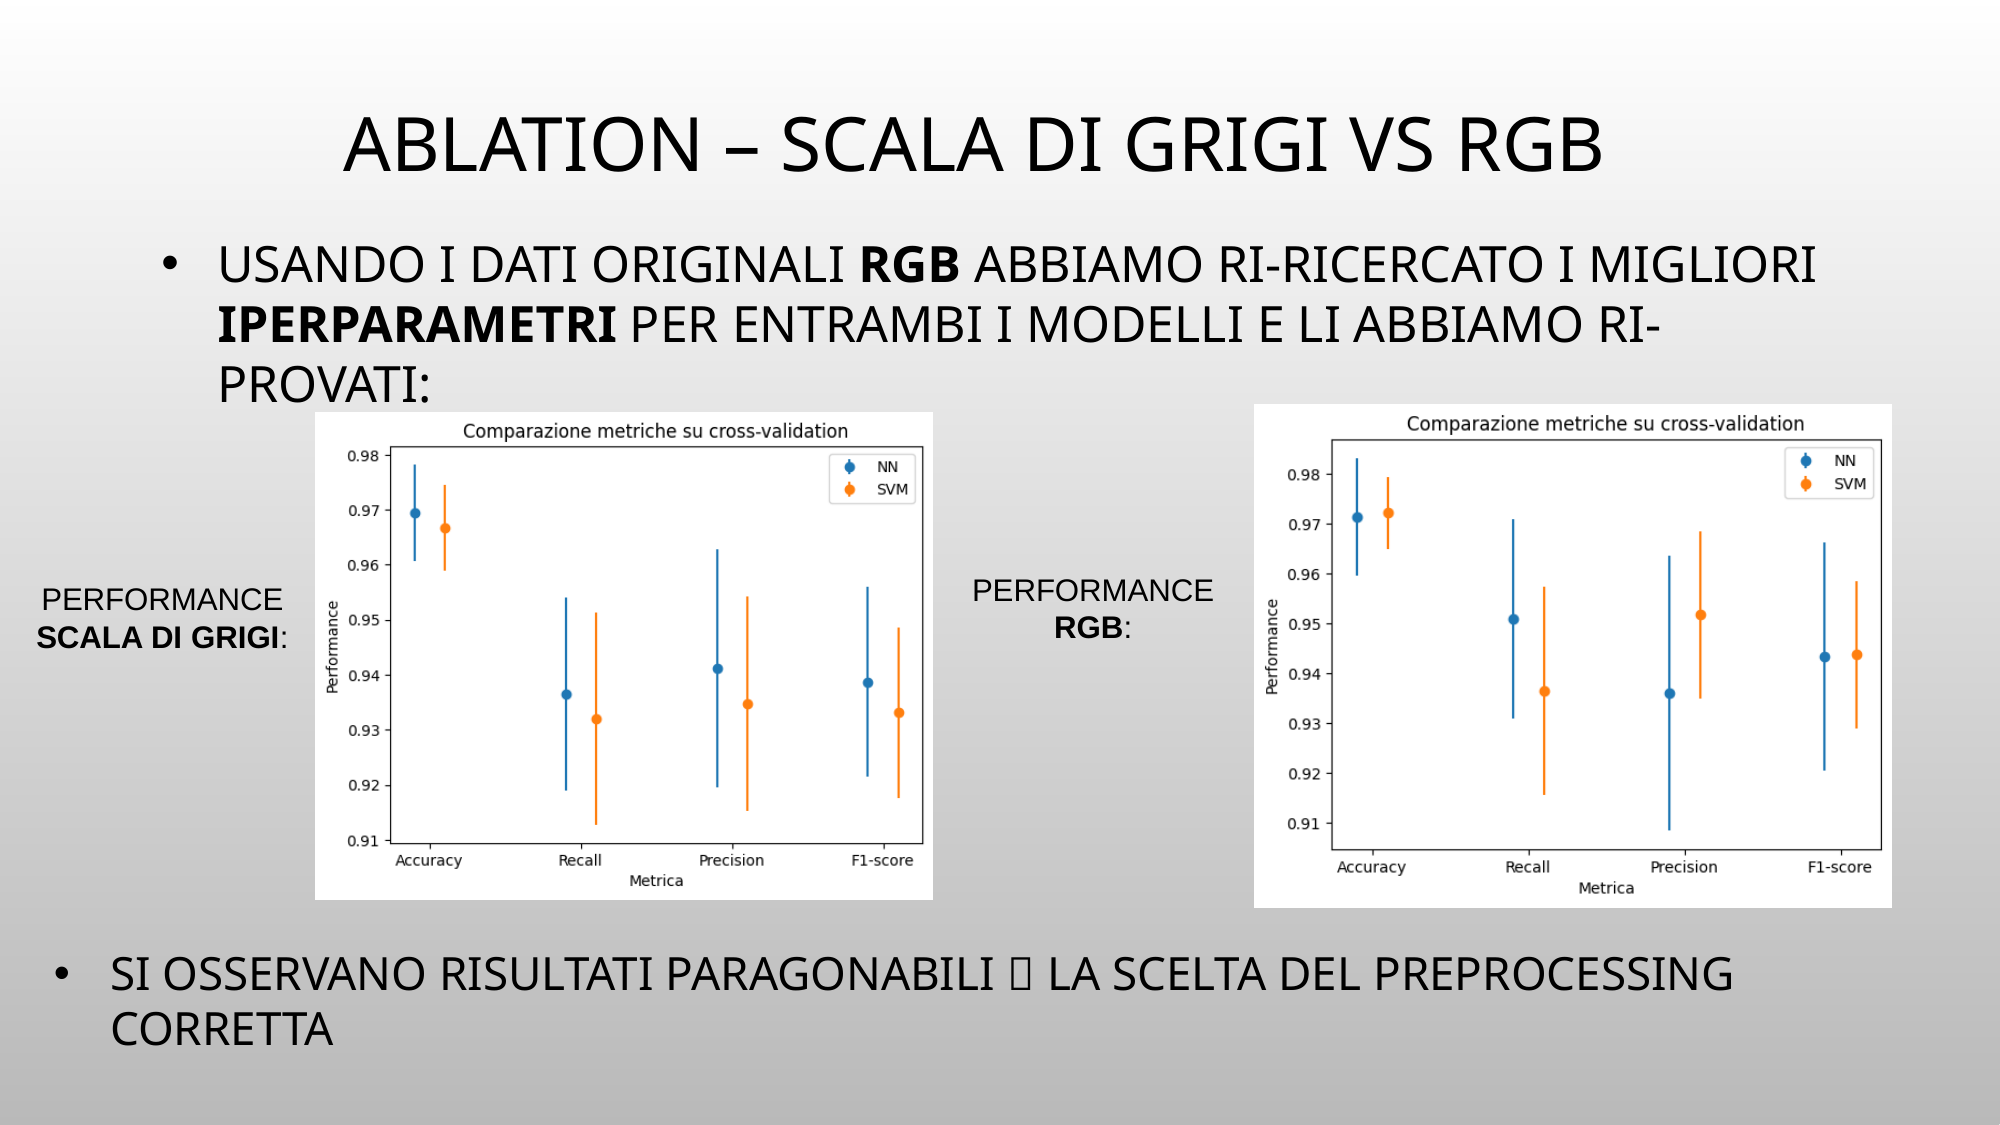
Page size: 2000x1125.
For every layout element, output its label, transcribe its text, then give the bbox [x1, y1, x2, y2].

picture [315, 412, 933, 901]
text_box PERFORMANCE SCALA DI GRIGI: [19, 572, 306, 683]
picture [1253, 404, 1892, 909]
title Ablation – scala di grigi vs RGB [162, 26, 1787, 224]
text_box SI OSSERVANO RISULTATI PARAGONABILI  LA SCELTA DEL PREPROCESSING CORRETTA [39, 937, 1875, 1063]
text_box USANDO I DATI ORIGINALI RGB ABBIAMO RI-RICERCATO I MIGLIORI IPERPARAMETRI PER ENTRAMBI I MODELLI E LI ABBIAMO RI-PROVATI: [146, 224, 1875, 420]
text_box PERFORMANCE RGB: [945, 562, 1241, 676]
